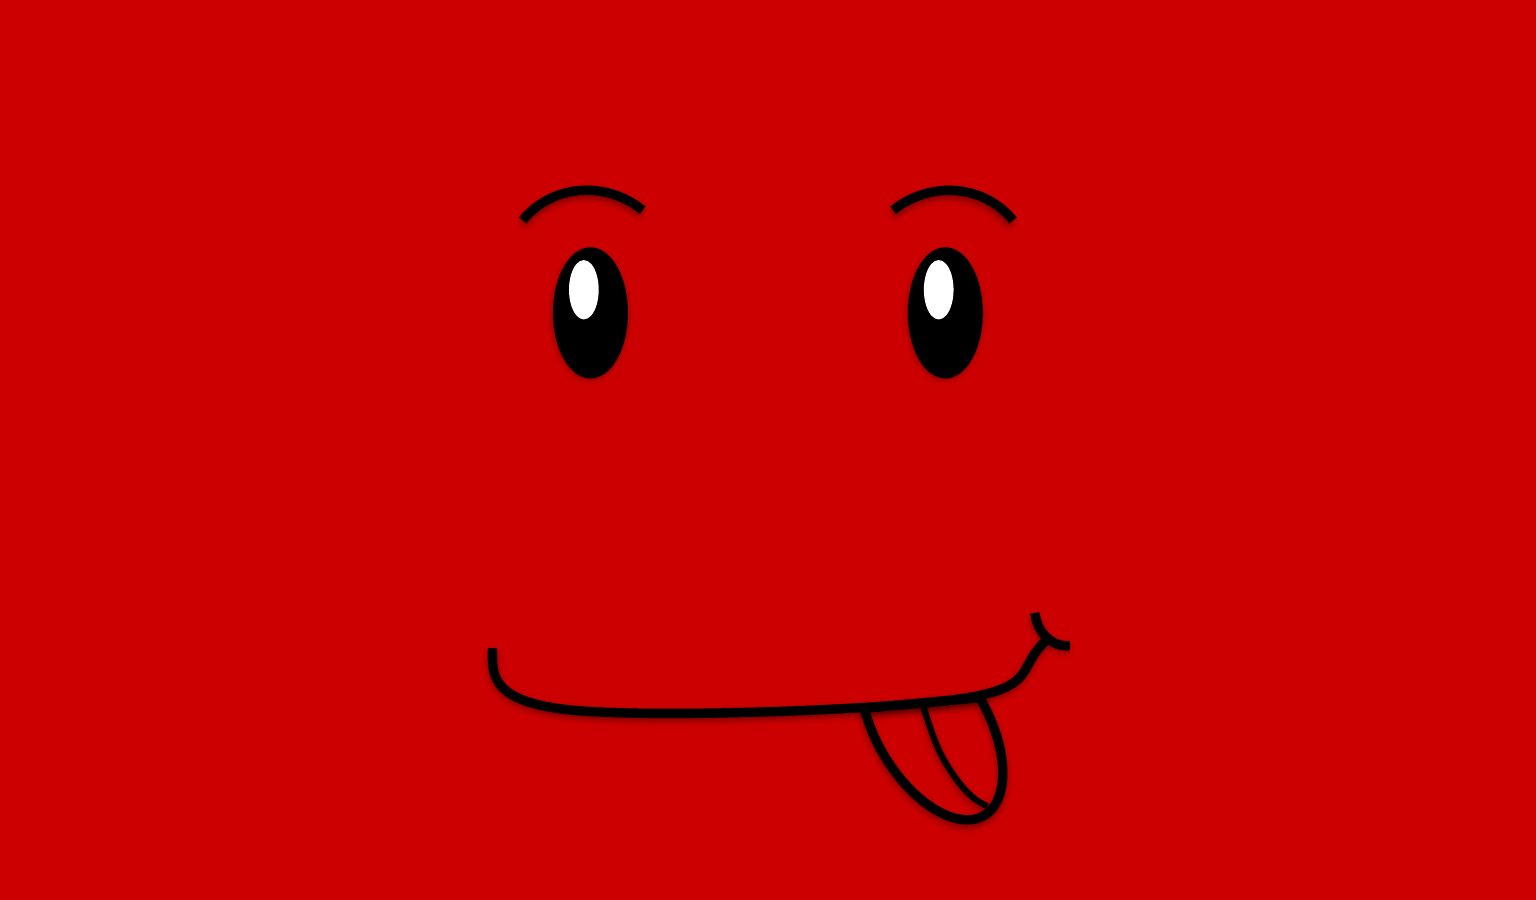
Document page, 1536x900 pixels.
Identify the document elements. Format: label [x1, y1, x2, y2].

text_box [503, 191, 1033, 359]
text_box [552, 367, 984, 379]
text_box [492, 572, 1098, 830]
